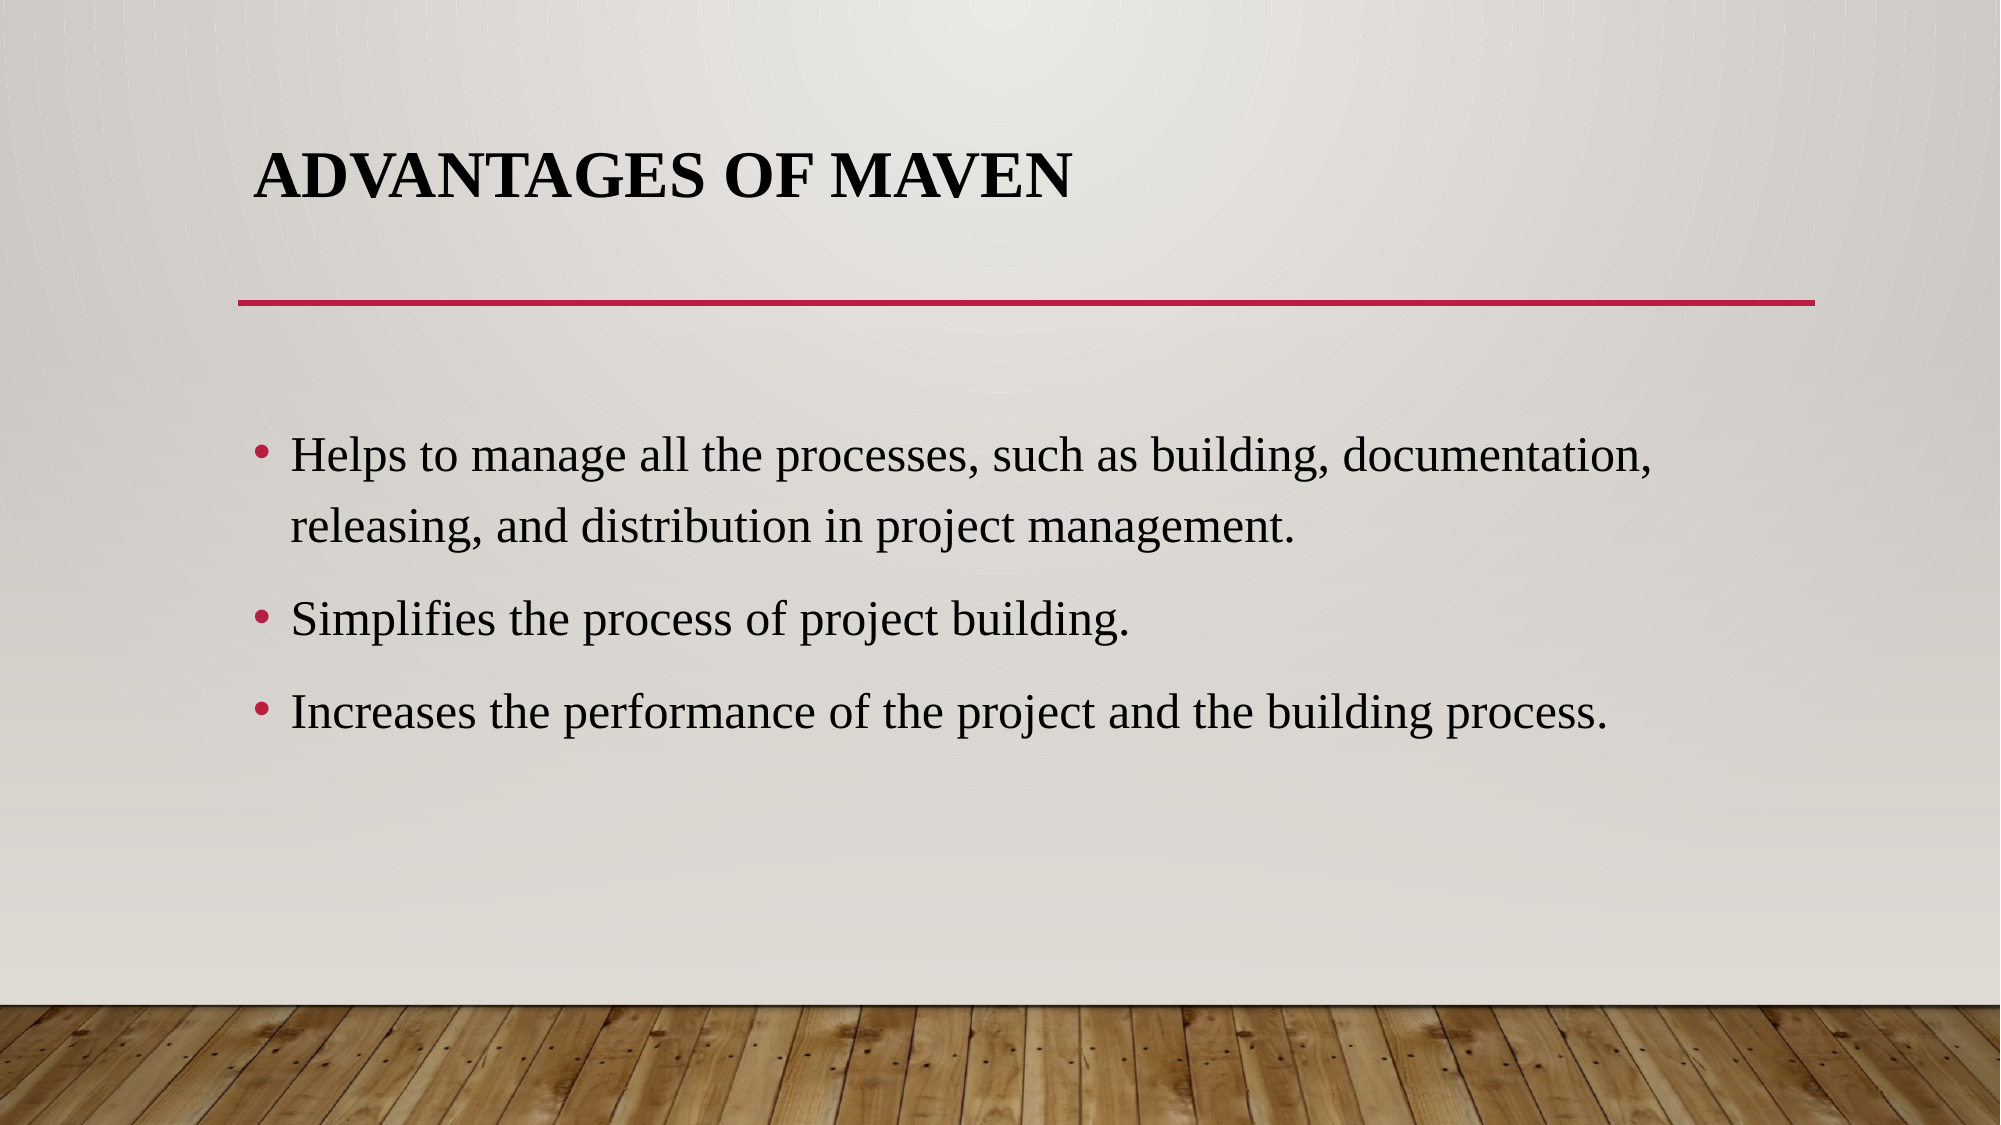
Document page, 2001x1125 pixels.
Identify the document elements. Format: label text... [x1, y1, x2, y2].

title Advantages of Maven [238, 131, 1814, 305]
picture [0, 1005, 2000, 1125]
list Helps to manage all the processes, such as building, documentation, releasing, and distribution in project management. Simplifies the process of project building. Increases the performance of the project and the building process. [238, 330, 1814, 897]
